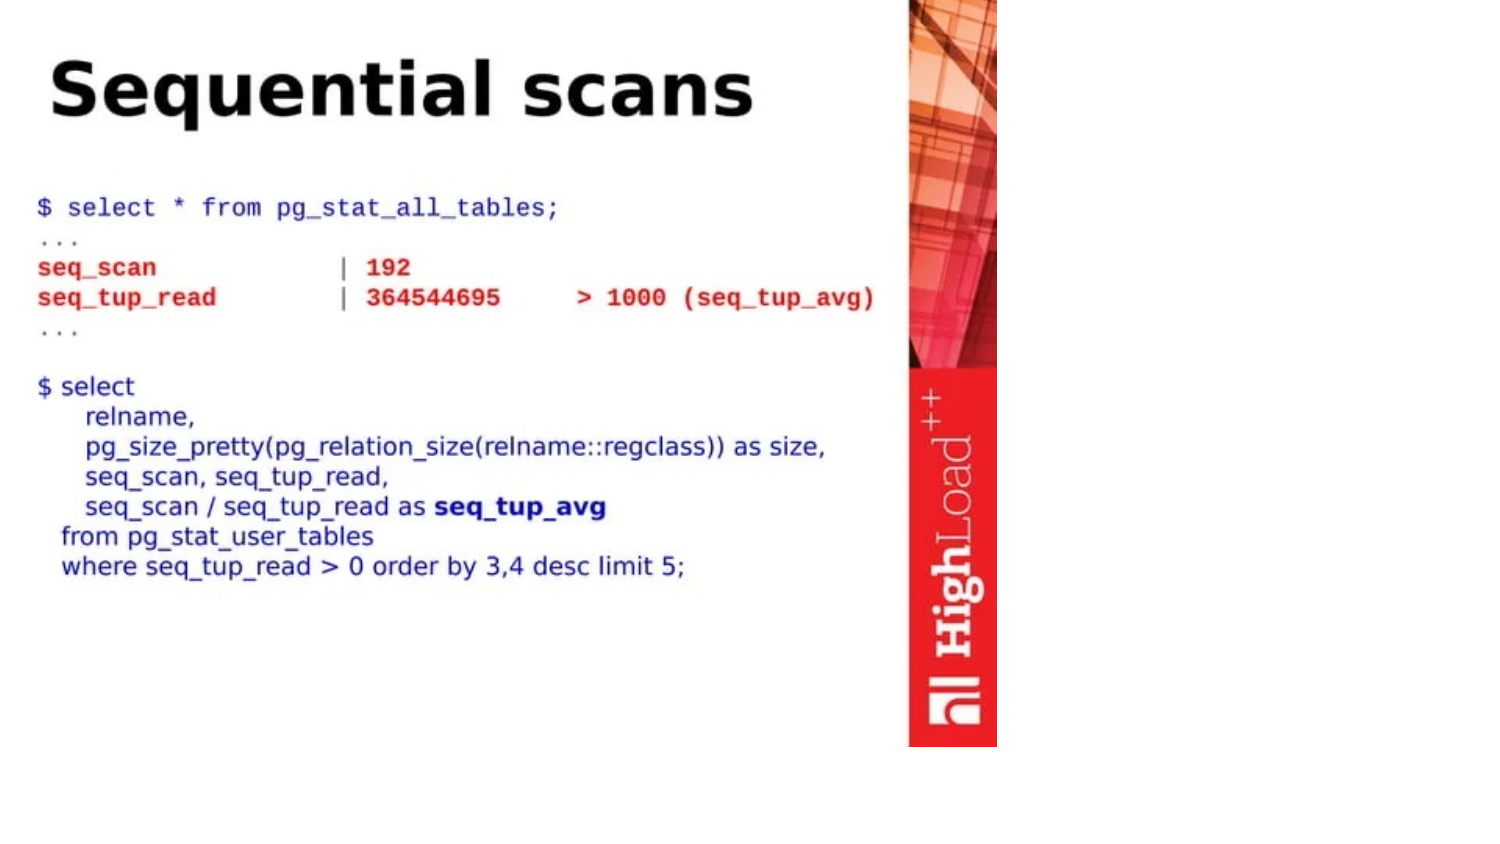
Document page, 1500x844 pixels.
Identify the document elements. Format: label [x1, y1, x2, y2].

picture [0, 0, 997, 748]
